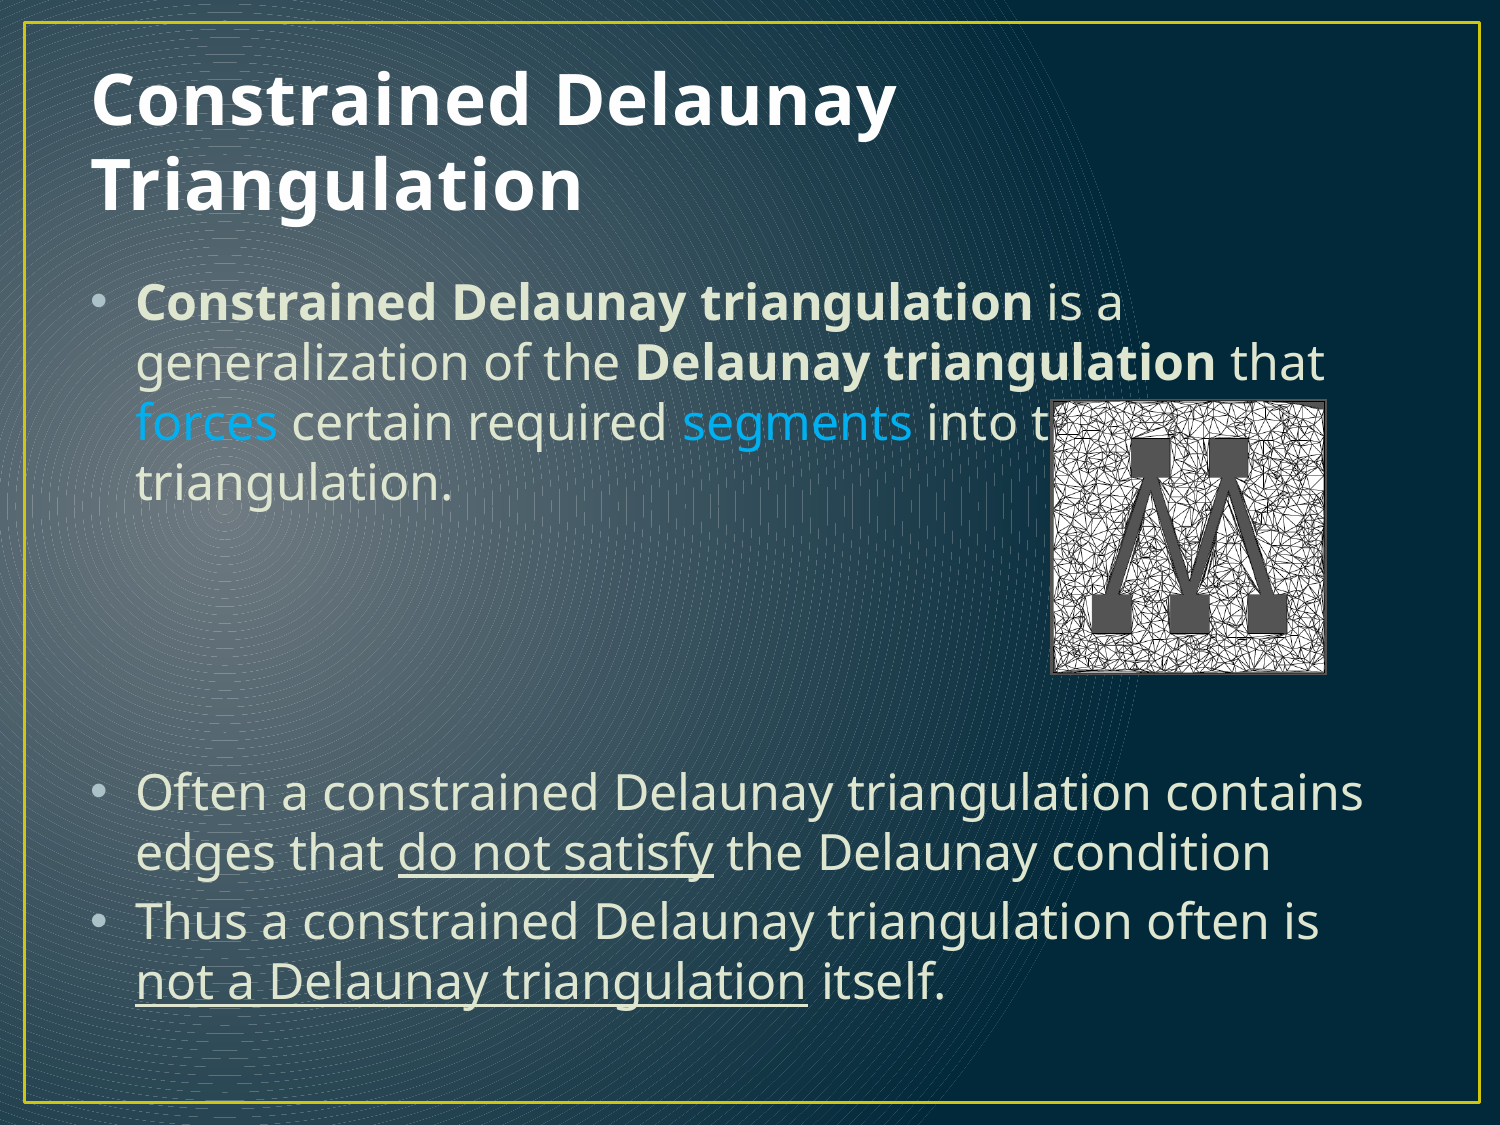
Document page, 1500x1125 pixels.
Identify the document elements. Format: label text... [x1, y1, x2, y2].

picture [1049, 399, 1326, 676]
list Constrained Delaunay triangulation is a generalization of the Delaunay triangulation that forces certain required segments into the triangulation. Often a constrained Delaunay triangulation contains edges that do not satisfy the Delaunay condition Thus a constrained Delaunay triangulation often is not a Delaunay triangulation itself. [75, 262, 1425, 1005]
title Constrained Delaunay Triangulation [75, 45, 1425, 233]
